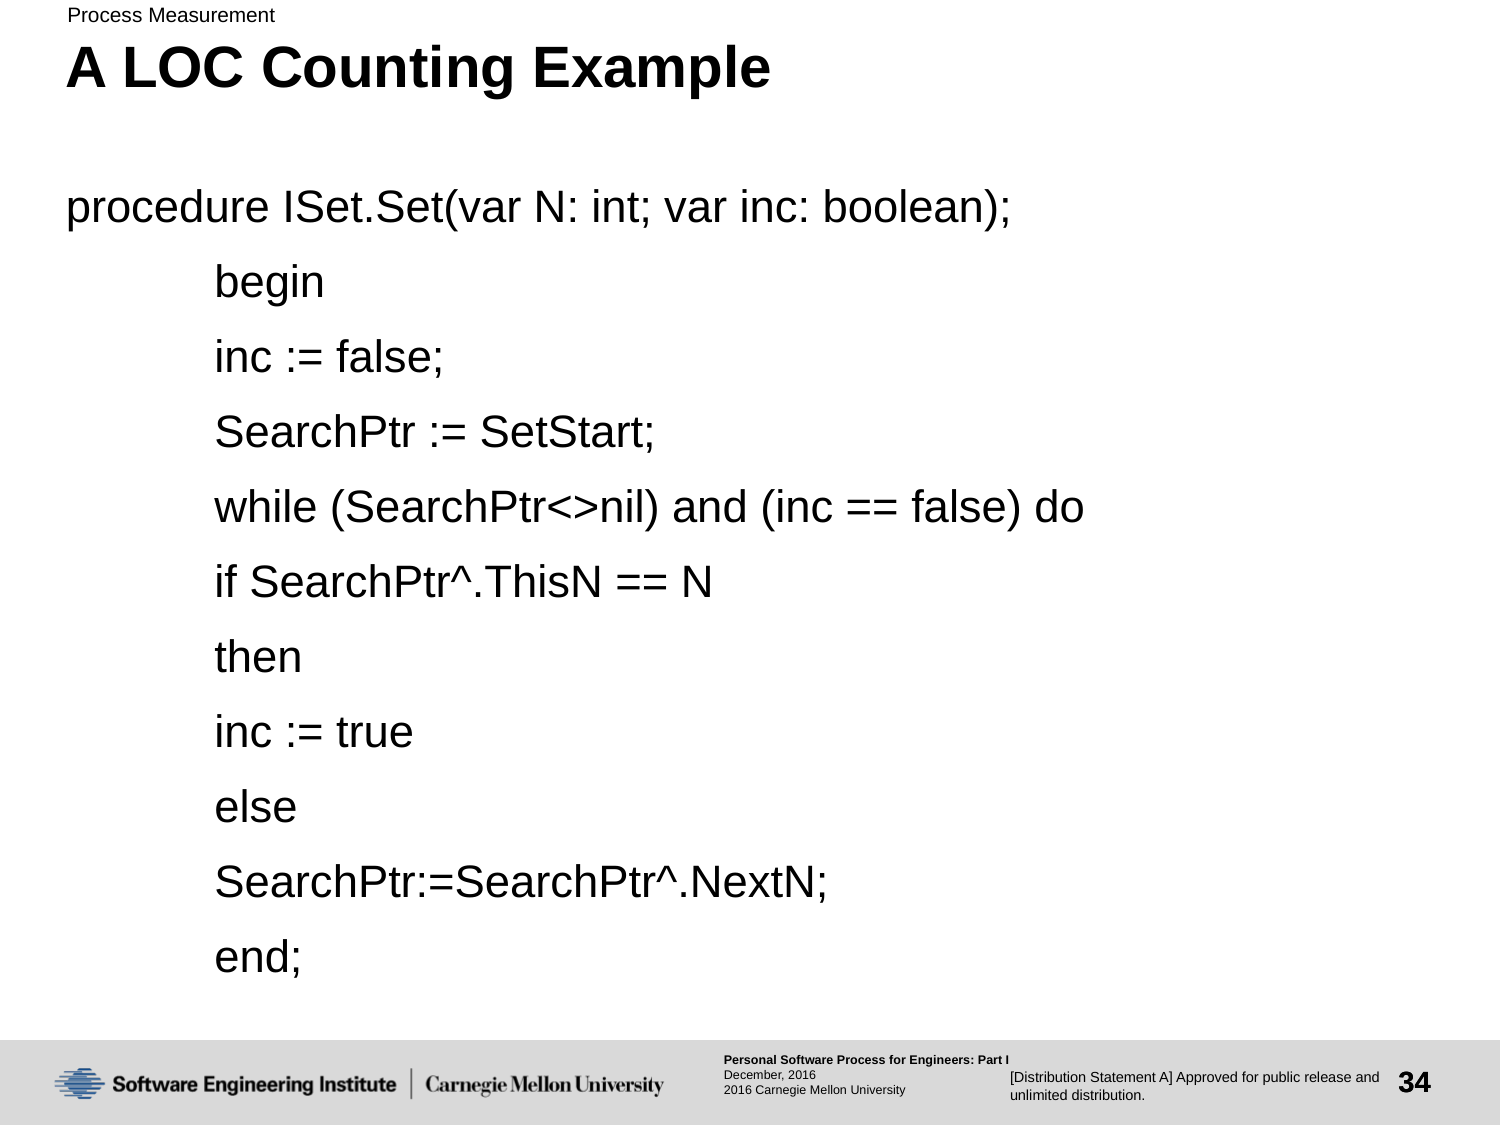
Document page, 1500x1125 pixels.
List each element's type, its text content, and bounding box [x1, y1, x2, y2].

list procedure ISet.Set(var N: int; var inc: boolean); begin inc := false; SearchPtr := SetStart; while (SearchPtr<>nil) and (inc == false) do if SearchPtr^.ThisN == N then inc := true else SearchPtr:=SearchPtr^.NextN; end; [65, 177, 1431, 1000]
title A LOC Counting Example [65, 37, 1313, 148]
picture [46, 1061, 673, 1104]
